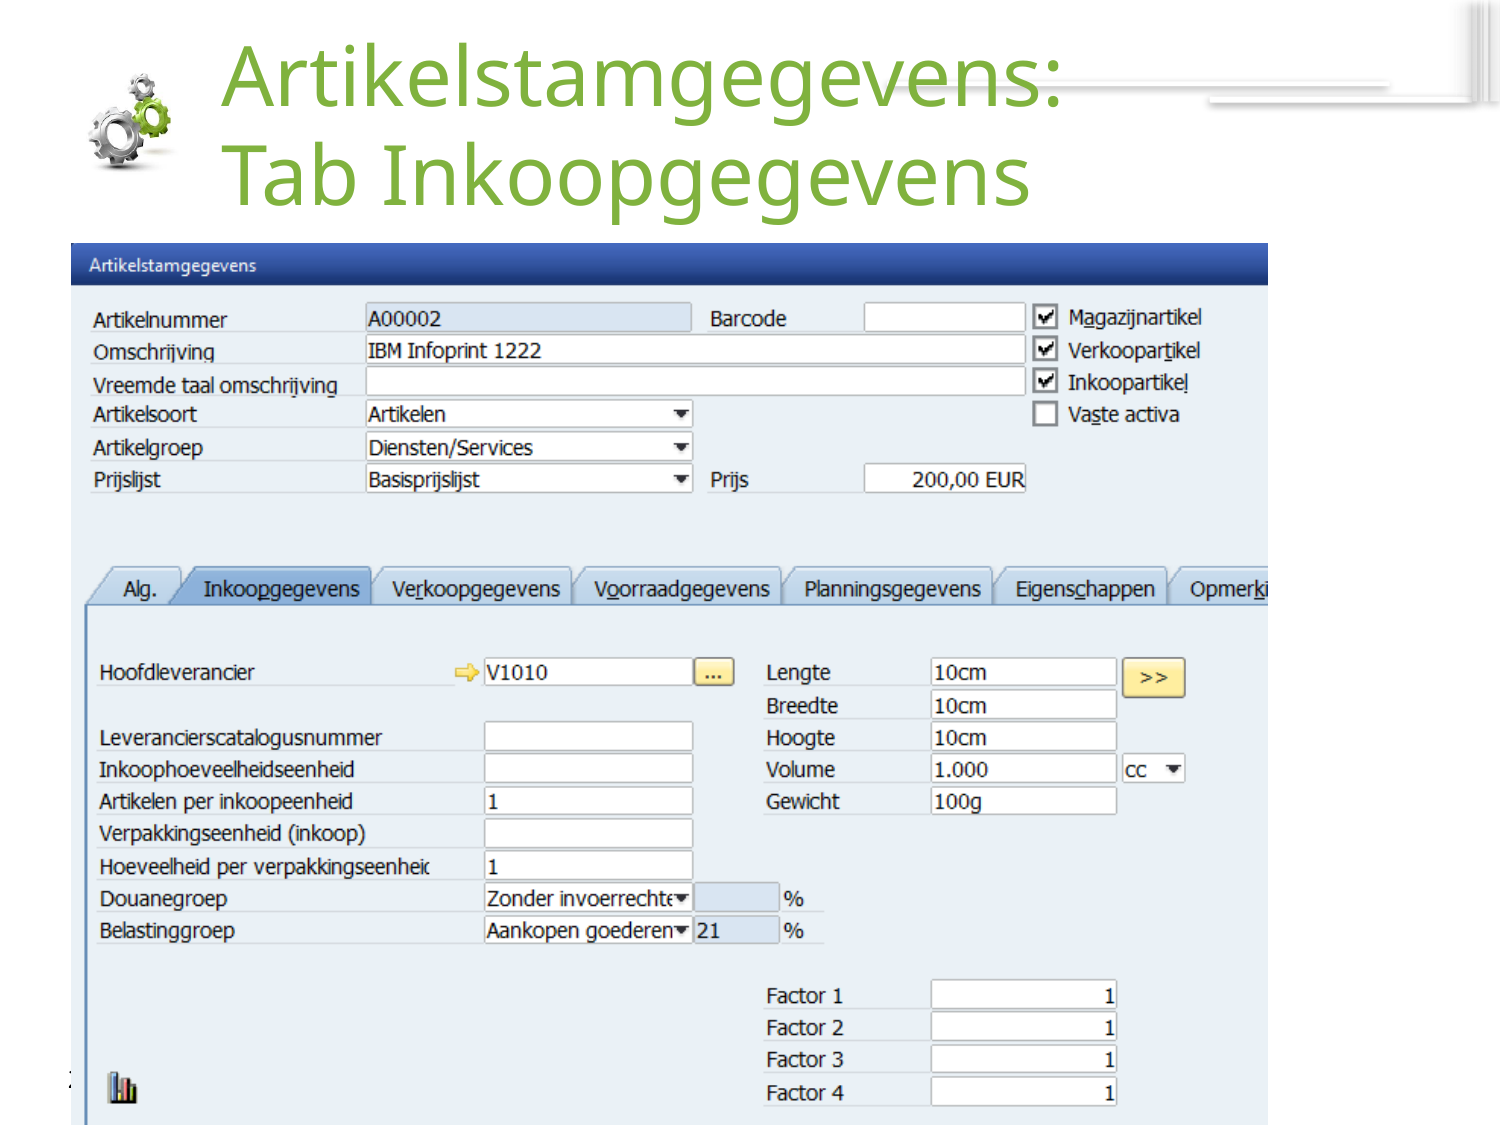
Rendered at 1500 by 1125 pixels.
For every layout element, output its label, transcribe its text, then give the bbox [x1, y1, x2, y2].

picture [78, 69, 186, 176]
title Artikelstamgegevens: Tab Inkoopgegevens [206, 35, 1418, 211]
picture [71, 243, 1268, 1125]
